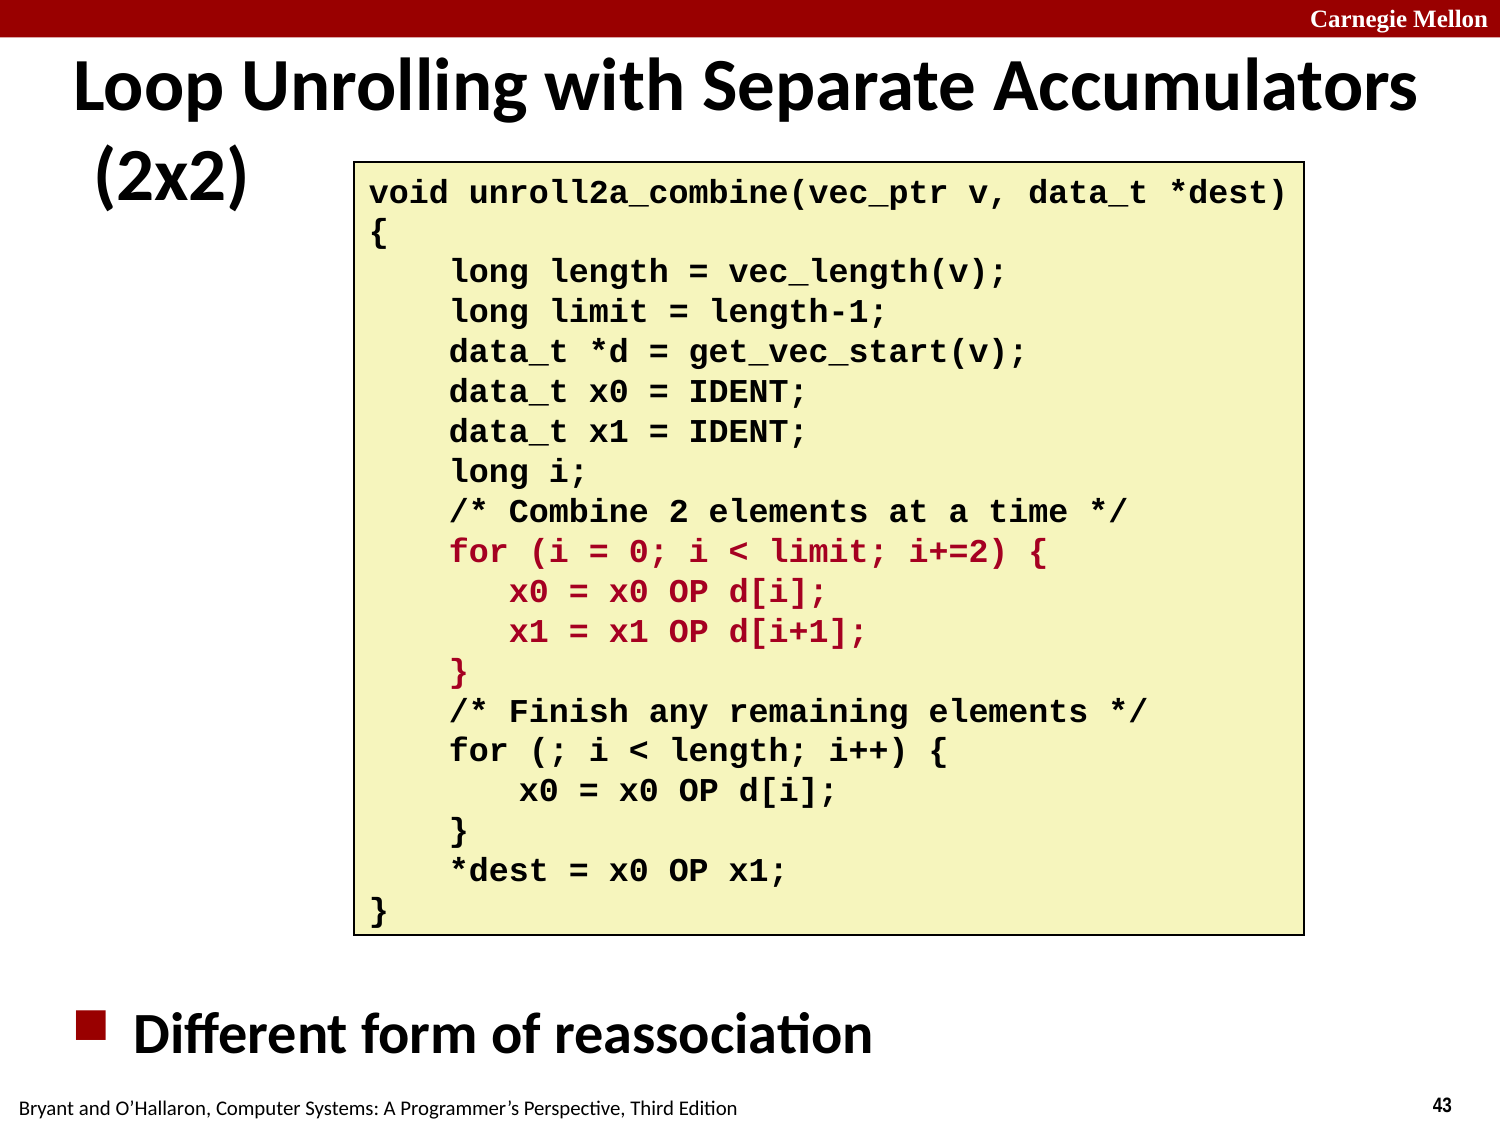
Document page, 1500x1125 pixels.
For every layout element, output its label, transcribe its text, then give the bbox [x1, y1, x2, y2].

text_box void unroll2a_combine(vec_ptr v, data_t *dest) { long length = vec_length(v); long limit = length-1; data_t *d = get_vec_start(v); data_t x0 = IDENT; data_t x1 = IDENT; long i; /* Combine 2 elements at a time */ for (i = 0; i < limit; i+=2) { x0 = x0 OP d[i]; x1 = x1 OP d[i+1]; } /* Finish any remaining elements */ for (; i < length; i++) { x0 = x0 OP d[i]; } *dest = x0 OP x1; } [354, 162, 1305, 936]
title Loop Unrolling with Separate Accumulators (2x2) [58, 62, 1463, 188]
list Different form of reassociation [61, 987, 1426, 1083]
